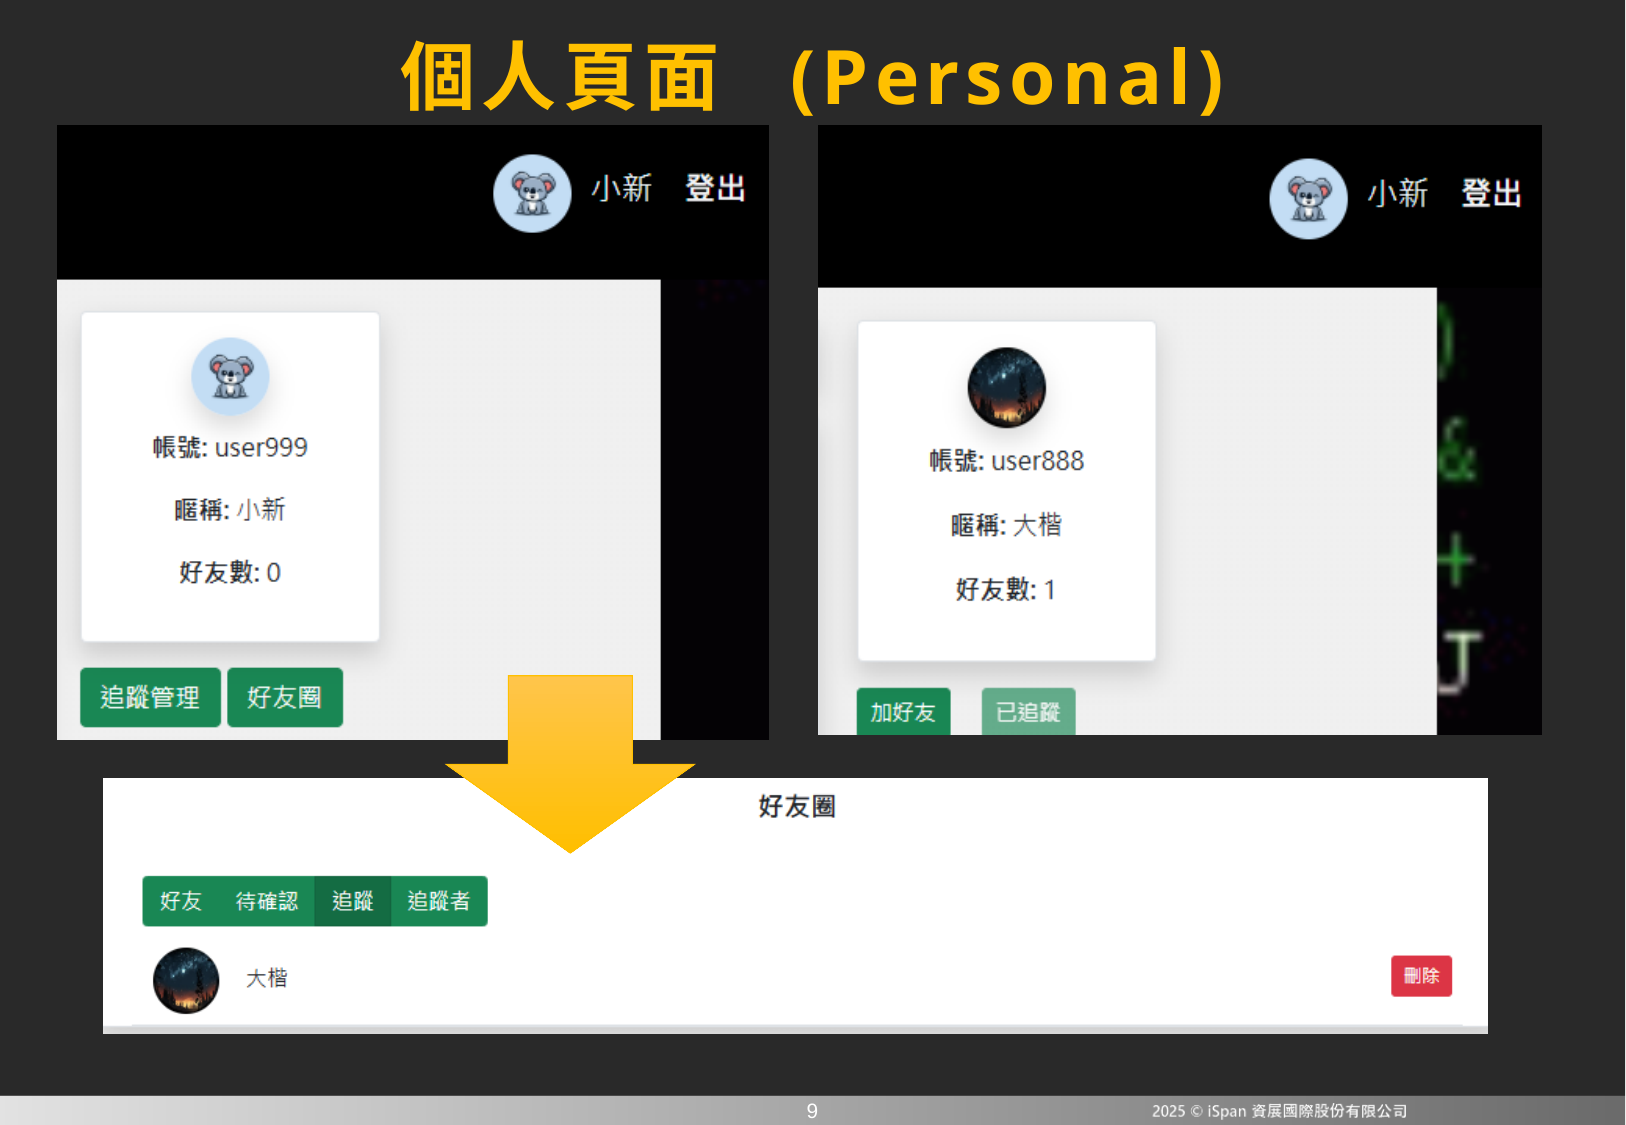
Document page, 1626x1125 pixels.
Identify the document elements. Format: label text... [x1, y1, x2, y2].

text_box [444, 740, 696, 778]
picture [0, 0, 1626, 1125]
title 個人頁面 (Personal) [103, 12, 1522, 138]
